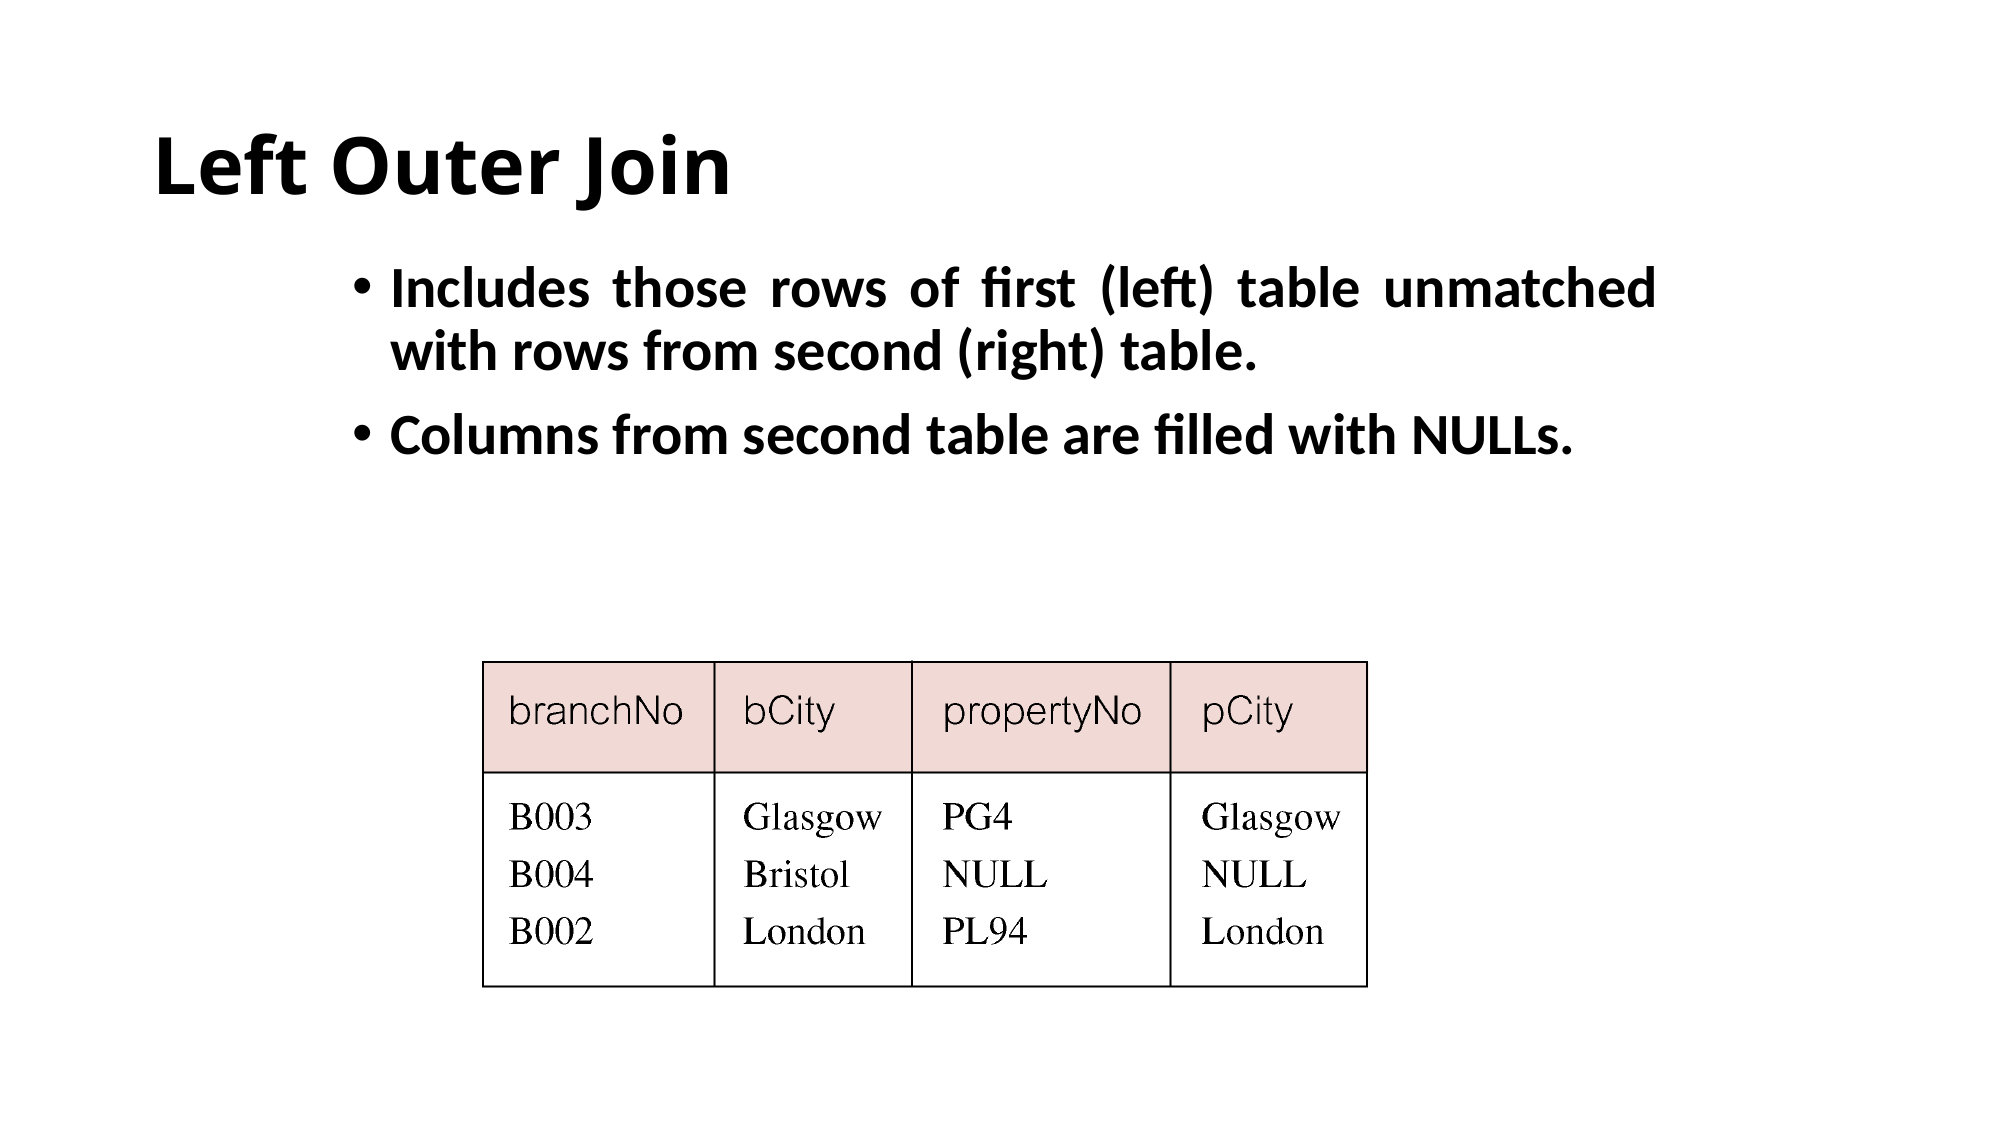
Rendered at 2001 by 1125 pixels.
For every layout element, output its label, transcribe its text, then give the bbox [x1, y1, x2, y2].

list Includes those rows of first (left) table unmatched with rows from second (right) table. Columns from second table are filled with NULLs. [337, 249, 1674, 950]
picture [462, 637, 1384, 1001]
title Left Outer Join [137, 59, 1863, 278]
